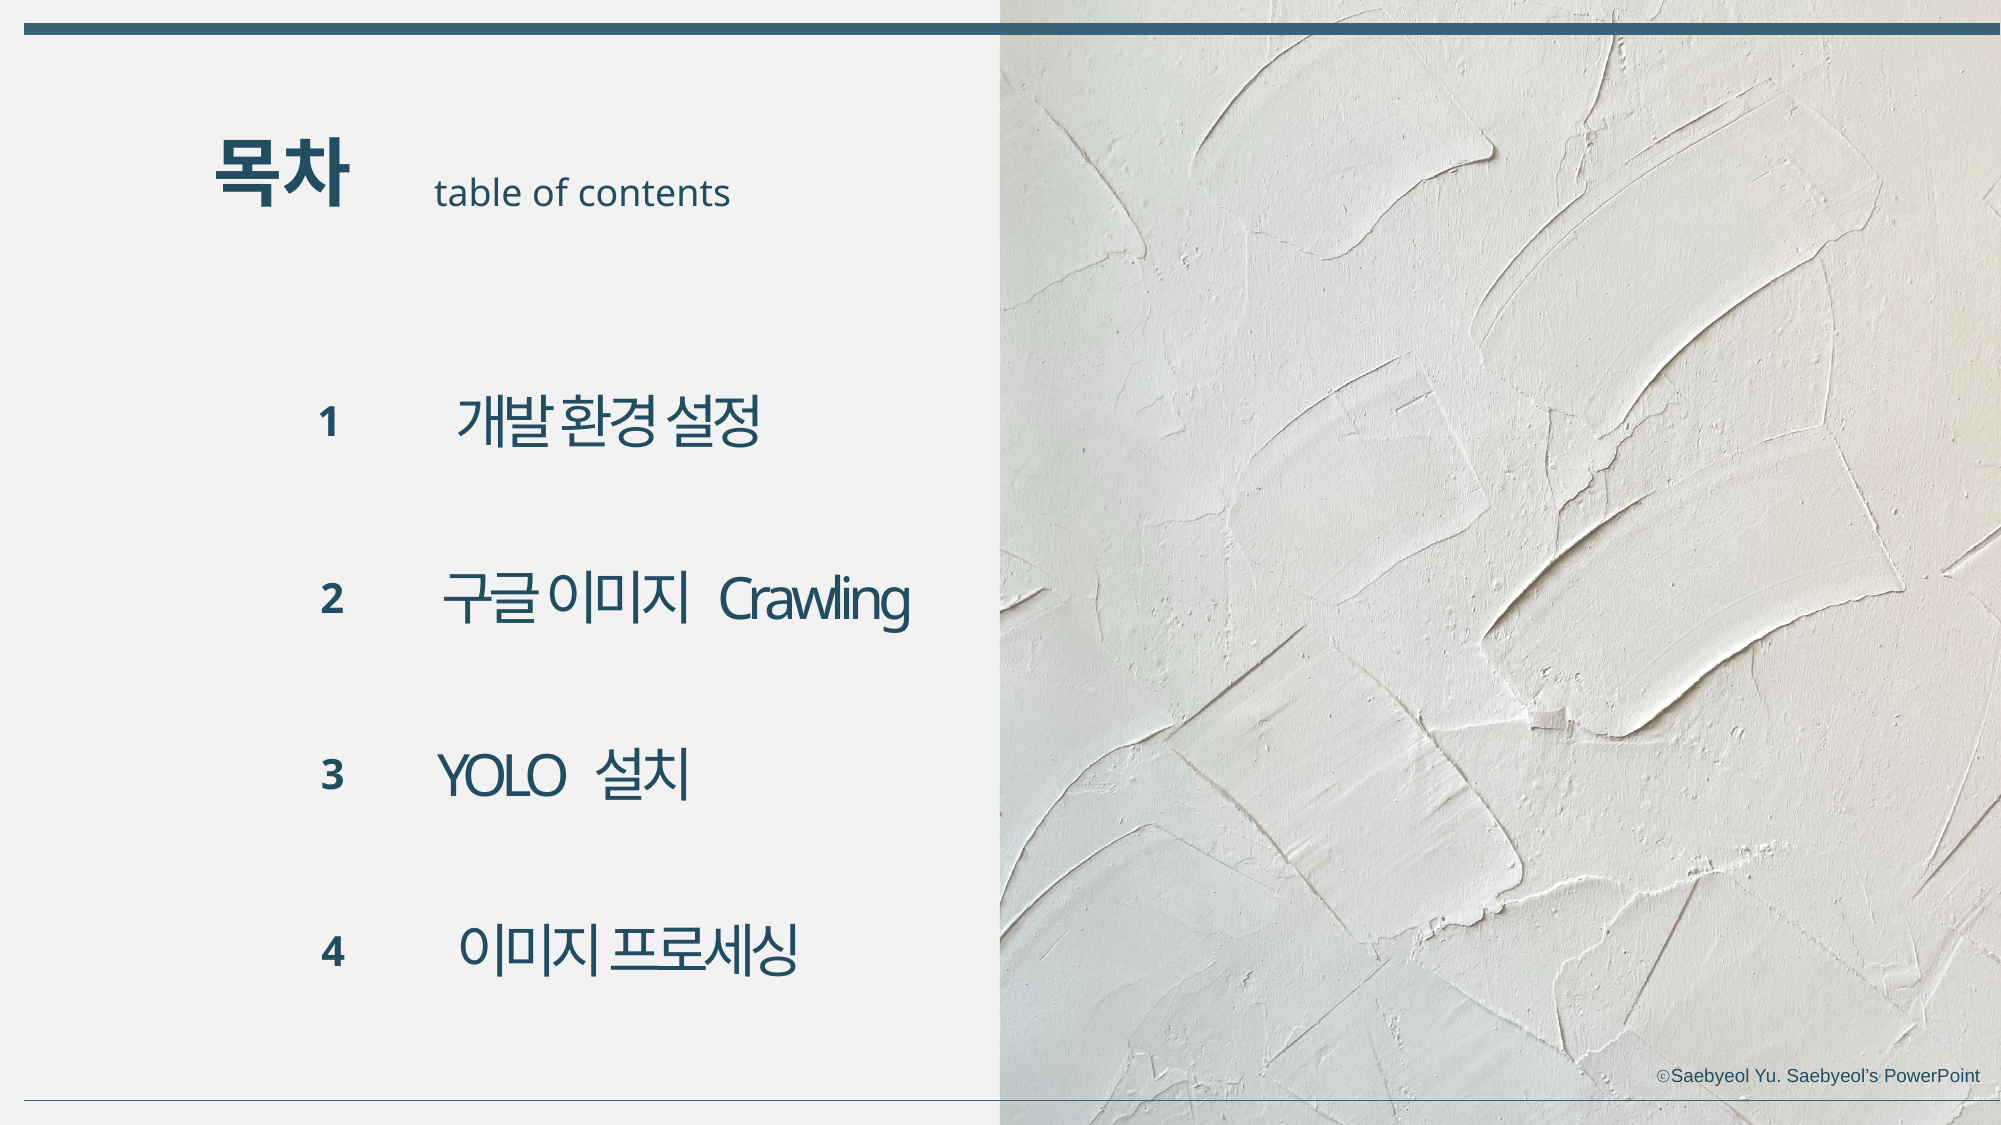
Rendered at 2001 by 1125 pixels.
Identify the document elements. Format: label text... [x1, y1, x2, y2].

text_box YOLO 설치 [422, 730, 709, 816]
text_box table of contents [419, 161, 747, 222]
text_box 목차 [198, 118, 367, 224]
text_box 2 [305, 564, 360, 629]
text_box 4 [306, 917, 361, 982]
text_box 3 [306, 740, 360, 806]
picture [999, 0, 2001, 1125]
text_box 1 [302, 387, 357, 453]
text_box 구글 이미지 Crawling [426, 553, 929, 639]
text_box 이미지 프로세싱 [441, 907, 819, 992]
text_box 개발 환경 설정 [440, 377, 781, 463]
